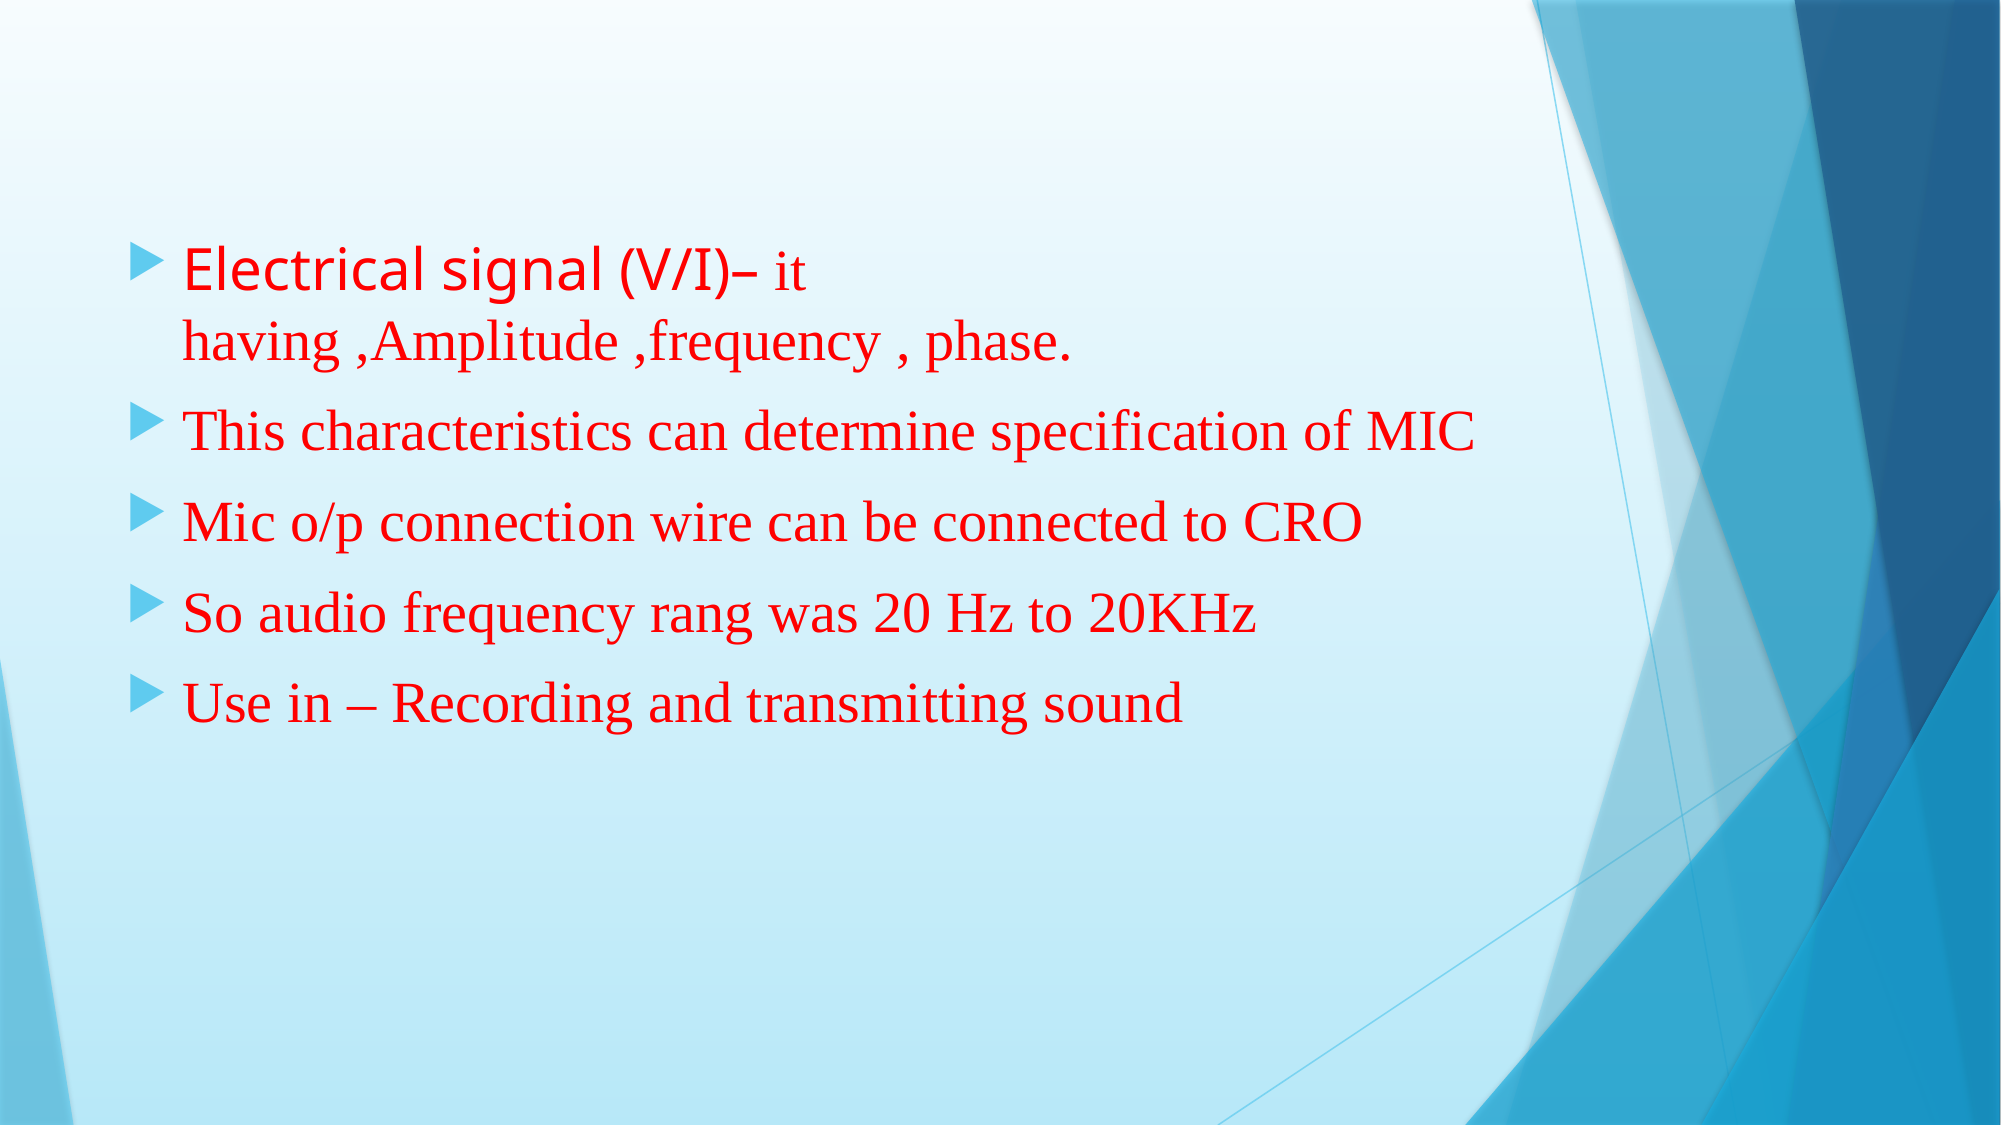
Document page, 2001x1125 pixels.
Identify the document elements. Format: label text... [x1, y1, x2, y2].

list Electrical signal (V/I)– it having ,Amplitude ,frequency , phase. This characteristics can determine specification of MIC Mic o/p connection wire can be connected to CRO So audio frequency rang was 20 Hz to 20KHz Use in – Recording and transmitting sound [111, 133, 1522, 991]
